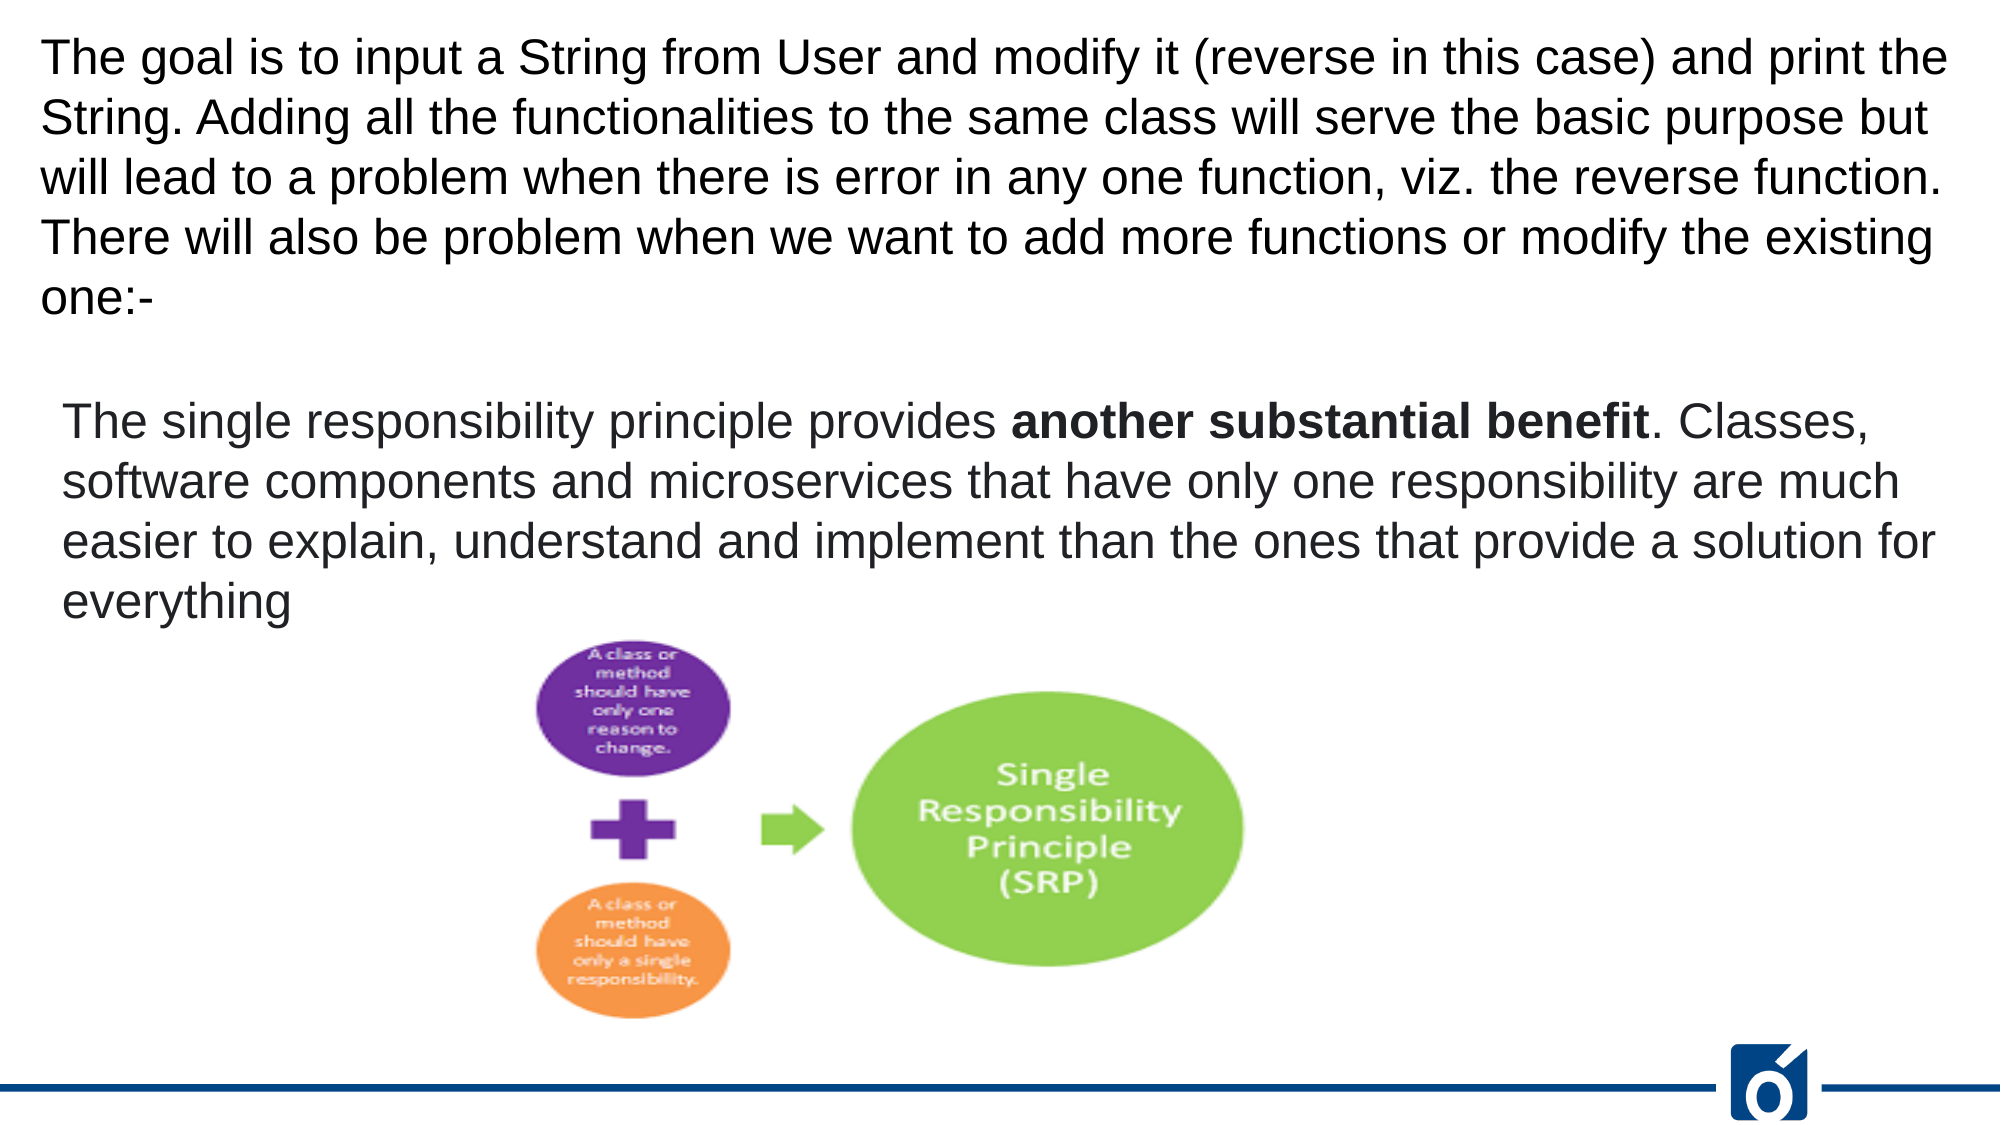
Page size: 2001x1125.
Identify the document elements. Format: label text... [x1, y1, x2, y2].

text_box The goal is to input a String from User and modify it (reverse in this case) and print the String. Adding all the functionalities to the same class will serve the basic purpose but will lead to a problem when there is error in any one function, viz. the reverse function. There will also be problem when we want to add more functions or modify the existing one:- [25, 17, 2000, 332]
picture [1730, 1043, 1808, 1121]
picture [511, 638, 1252, 1025]
text_box The single responsibility principle provides another substantial benefit. Classes, software components and microservices that have only one responsibility are much easier to explain, understand and implement than the ones that provide a solution for everything [47, 381, 1980, 637]
